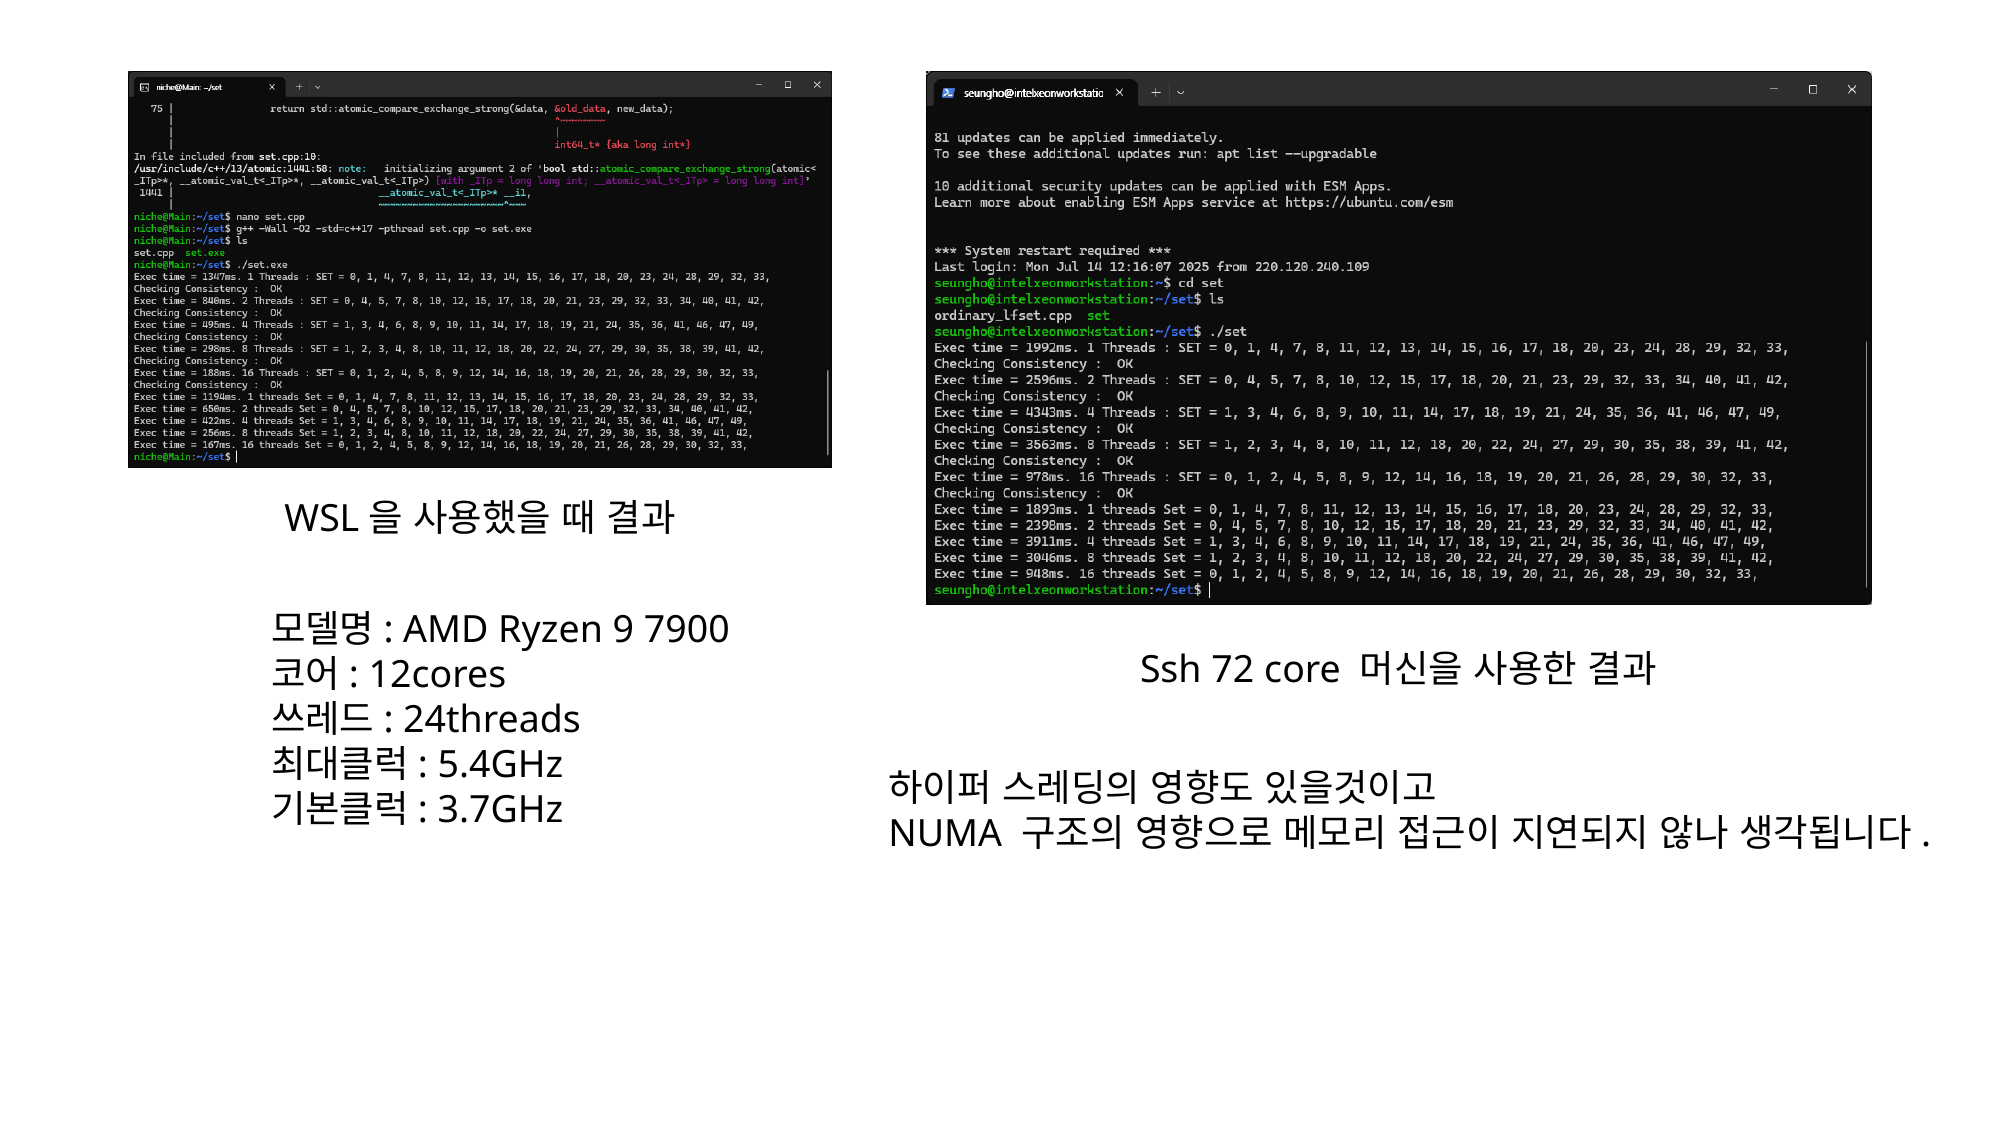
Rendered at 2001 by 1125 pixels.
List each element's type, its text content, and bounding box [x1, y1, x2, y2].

text_box 모델명: AMD Ryzen 9 7900 코어: 12cores 쓰레드: 24threads 최대클럭: 5.4GHz 기본클럭: 3.7GHz [256, 597, 802, 838]
text_box WSL을 사용했을 때 결과 [269, 486, 691, 547]
text_box 하이퍼 스레딩의 영향도 있을것이고 NUMA 구조의 영향으로 메모리 접근이 지연되지 않나 생각됩니다. [873, 756, 1947, 862]
picture [926, 71, 1872, 605]
text_box Ssh 72 core 머신을 사용한 결과 [1125, 637, 1672, 698]
picture [128, 71, 832, 468]
